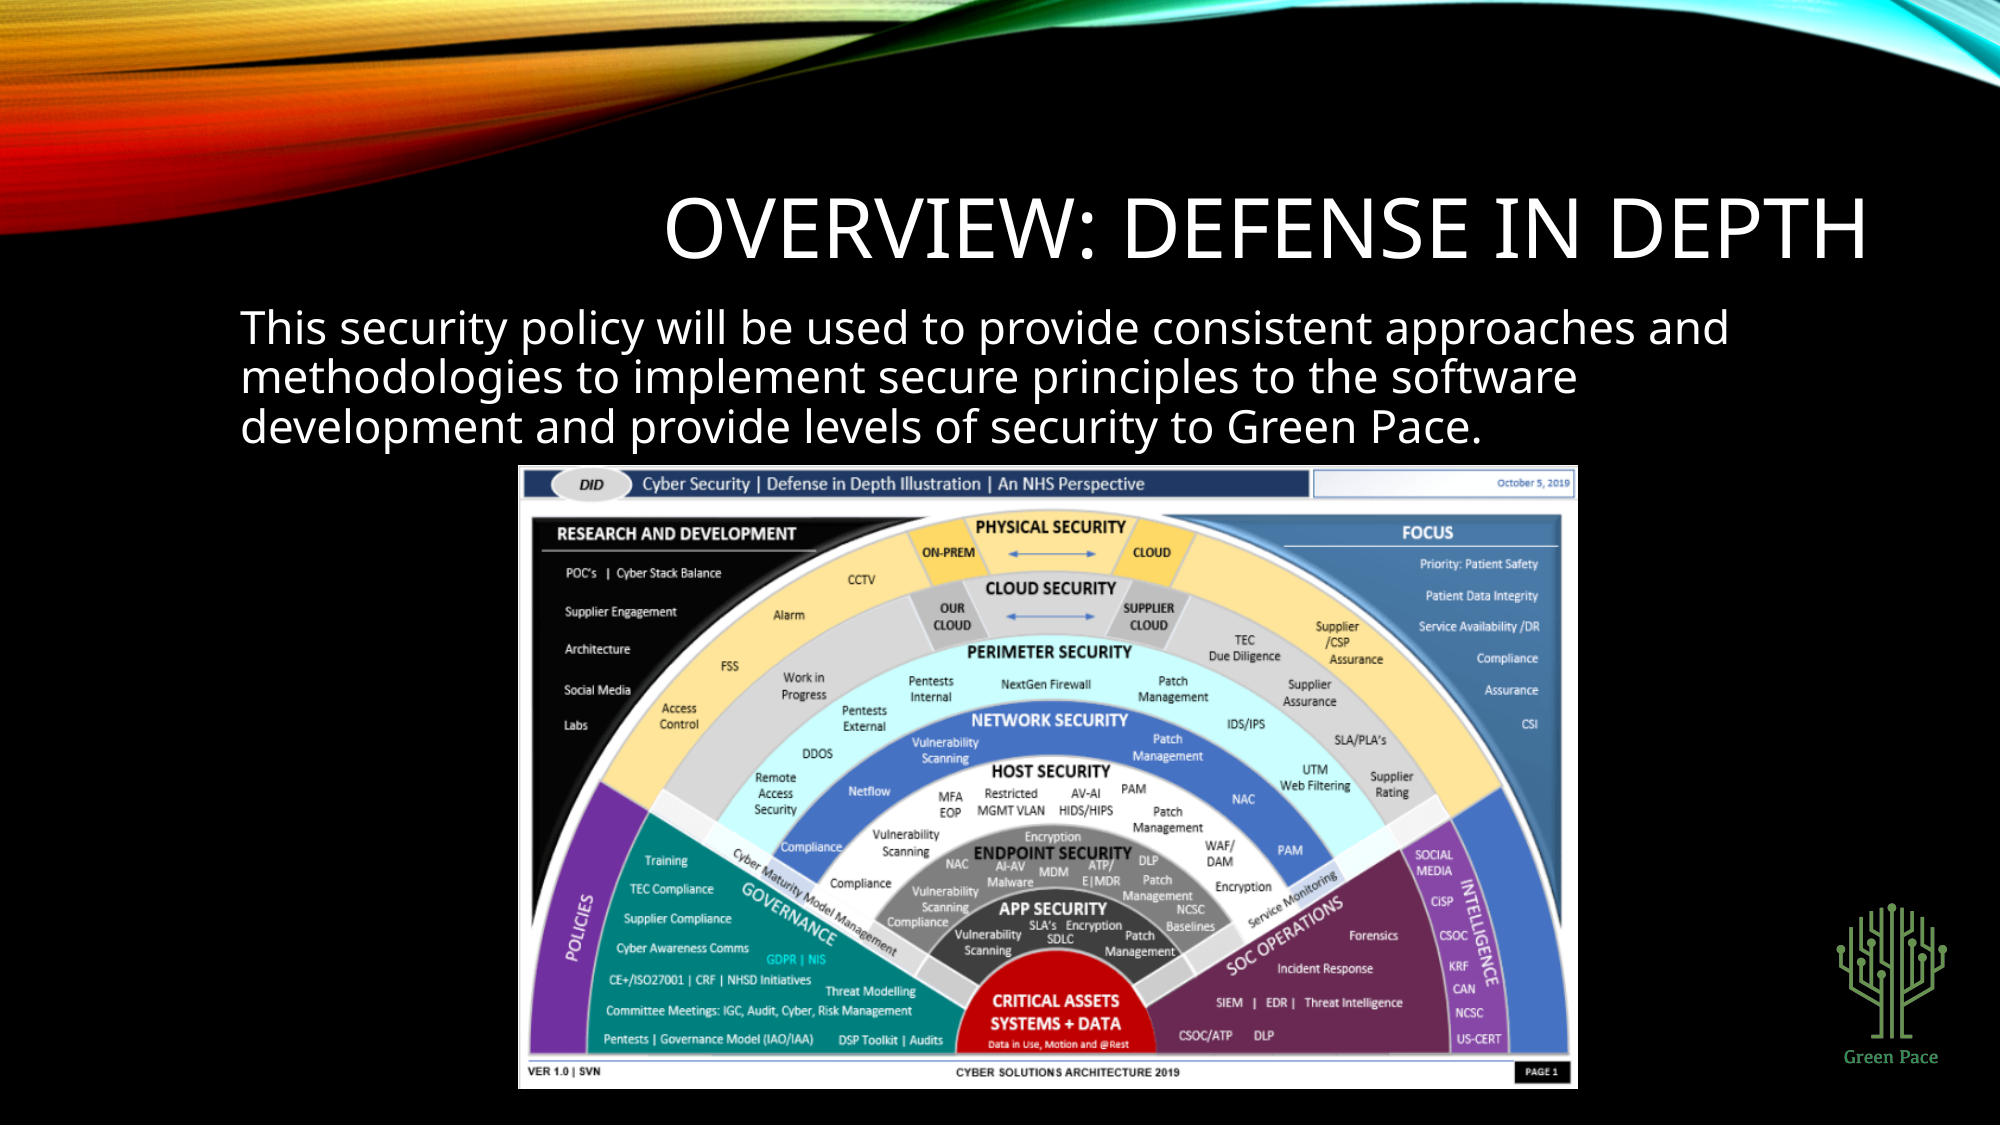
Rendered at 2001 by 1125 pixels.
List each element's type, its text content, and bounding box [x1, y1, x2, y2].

picture [1817, 892, 1964, 1082]
picture [0, 0, 2000, 237]
title OVERVIEW: DEFENSE IN DEPTH [474, 125, 1888, 297]
list This security policy will be used to provide consistent approaches and methodologies to implement secure principles to the software development and provide levels of security to Green Pace. [112, 297, 1888, 1021]
picture [518, 465, 1578, 1089]
